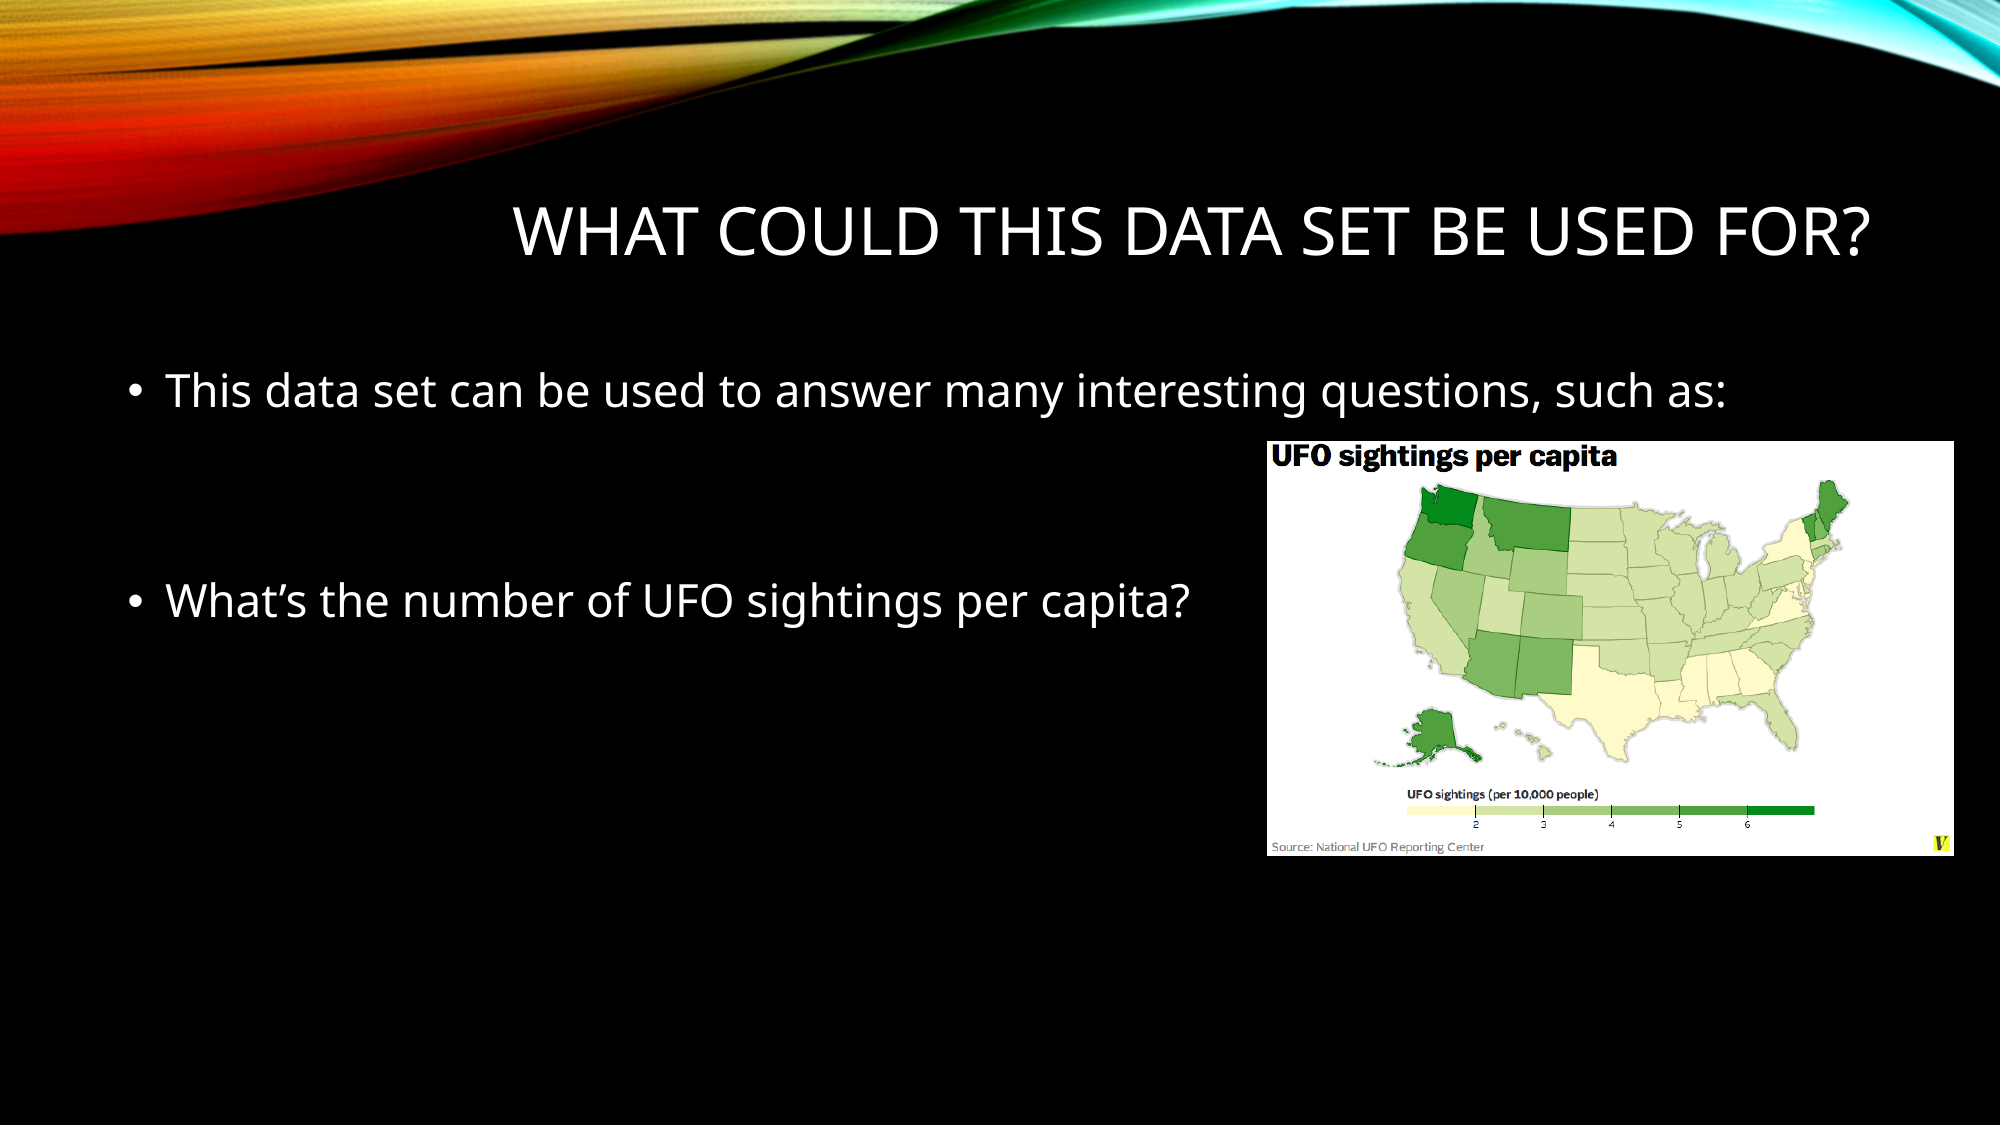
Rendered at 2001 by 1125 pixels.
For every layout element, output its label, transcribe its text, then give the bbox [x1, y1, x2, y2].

picture [1266, 441, 1954, 857]
picture [0, 0, 2000, 237]
list This data set can be used to answer many interesting questions, such as: What’s the number of UFO sightings per capita? [112, 360, 1888, 1021]
title What could this data set be used for? [474, 125, 1888, 338]
